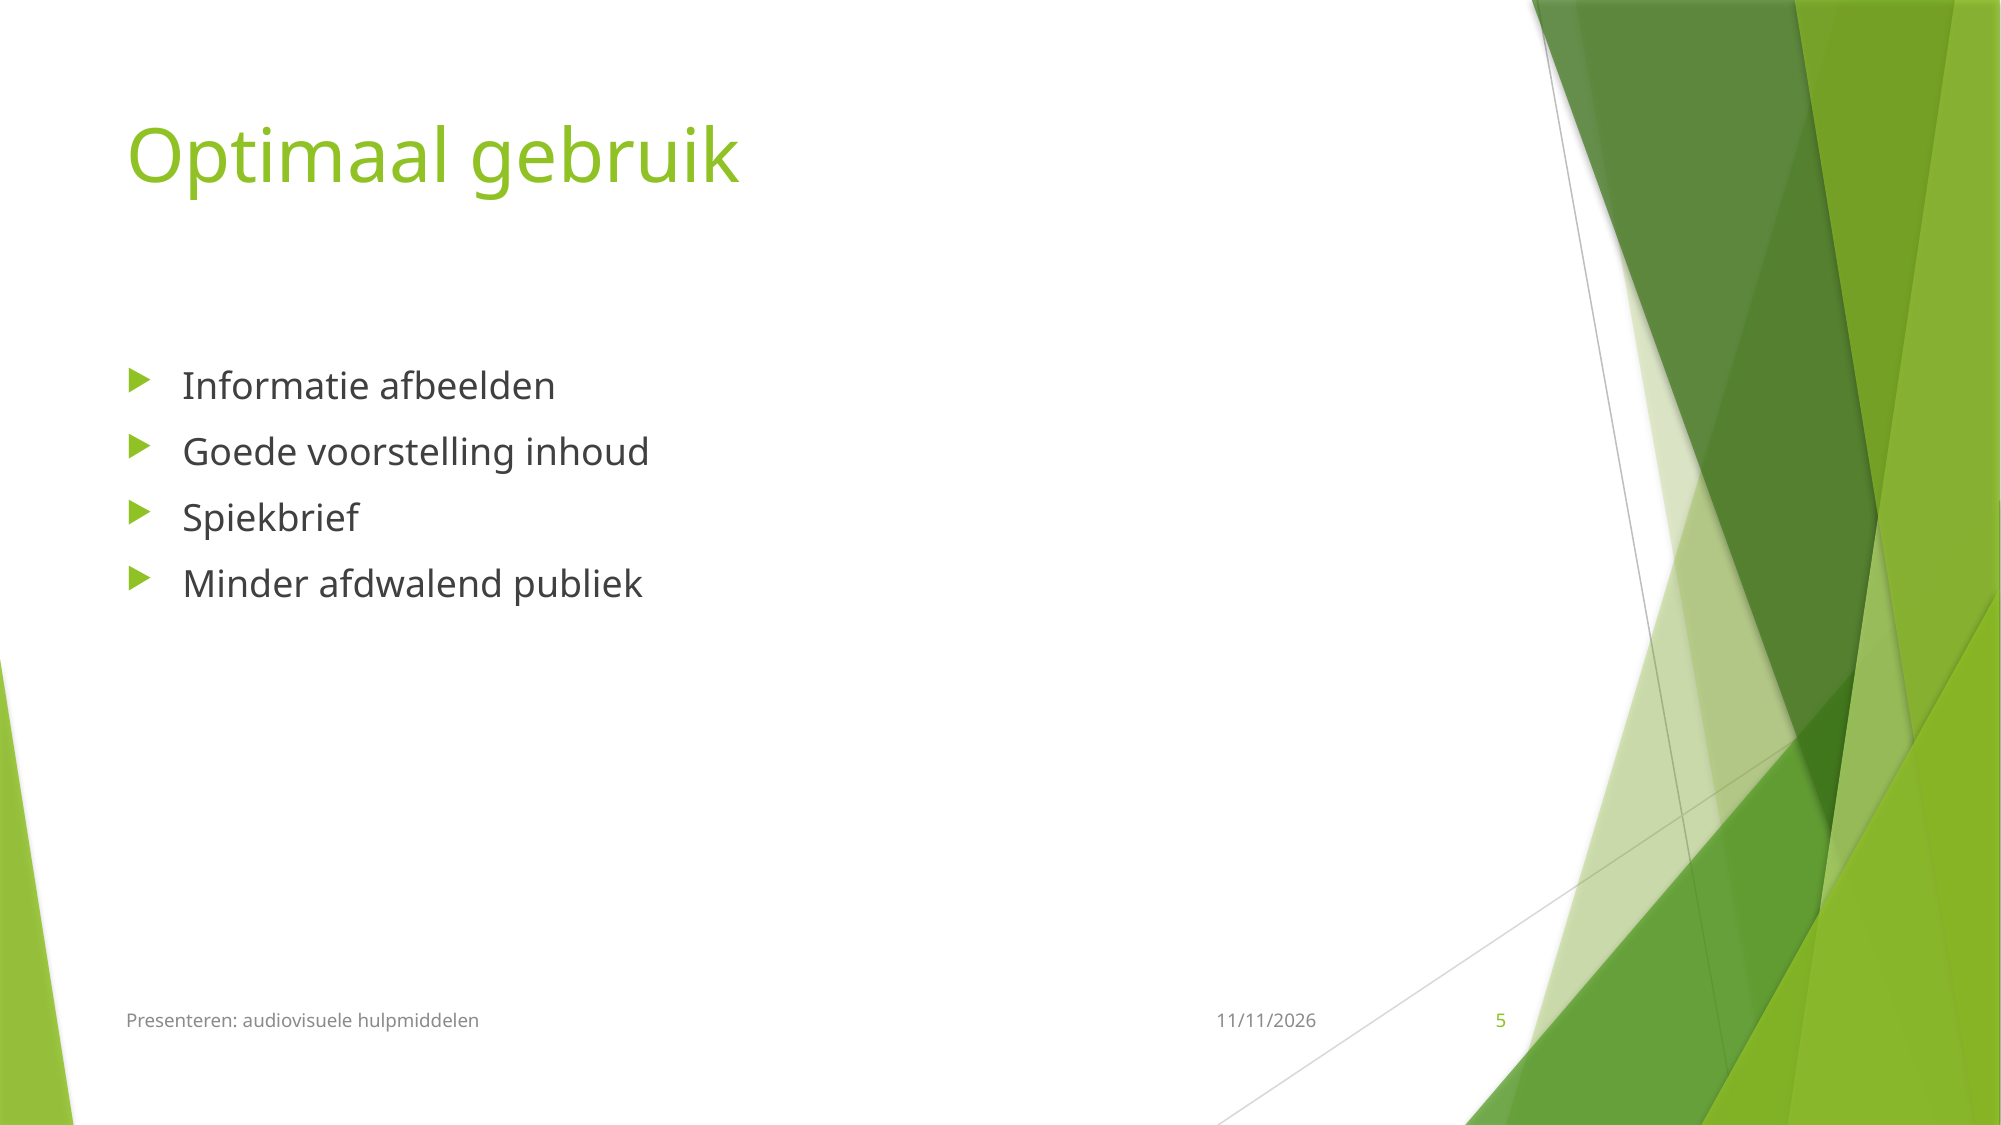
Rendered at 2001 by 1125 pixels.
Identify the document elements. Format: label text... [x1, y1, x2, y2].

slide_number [1181, 991, 1332, 1051]
title Optimaal gebruik [111, 99, 1522, 317]
footer Presenteren: audiovisuele hulpmiddelen [111, 991, 1145, 1051]
slide_number 5 [1409, 991, 1522, 1051]
list Informatie afbeelden Goede voorstelling inhoud Spiekbrief Minder afdwalend publiek [111, 354, 1522, 992]
